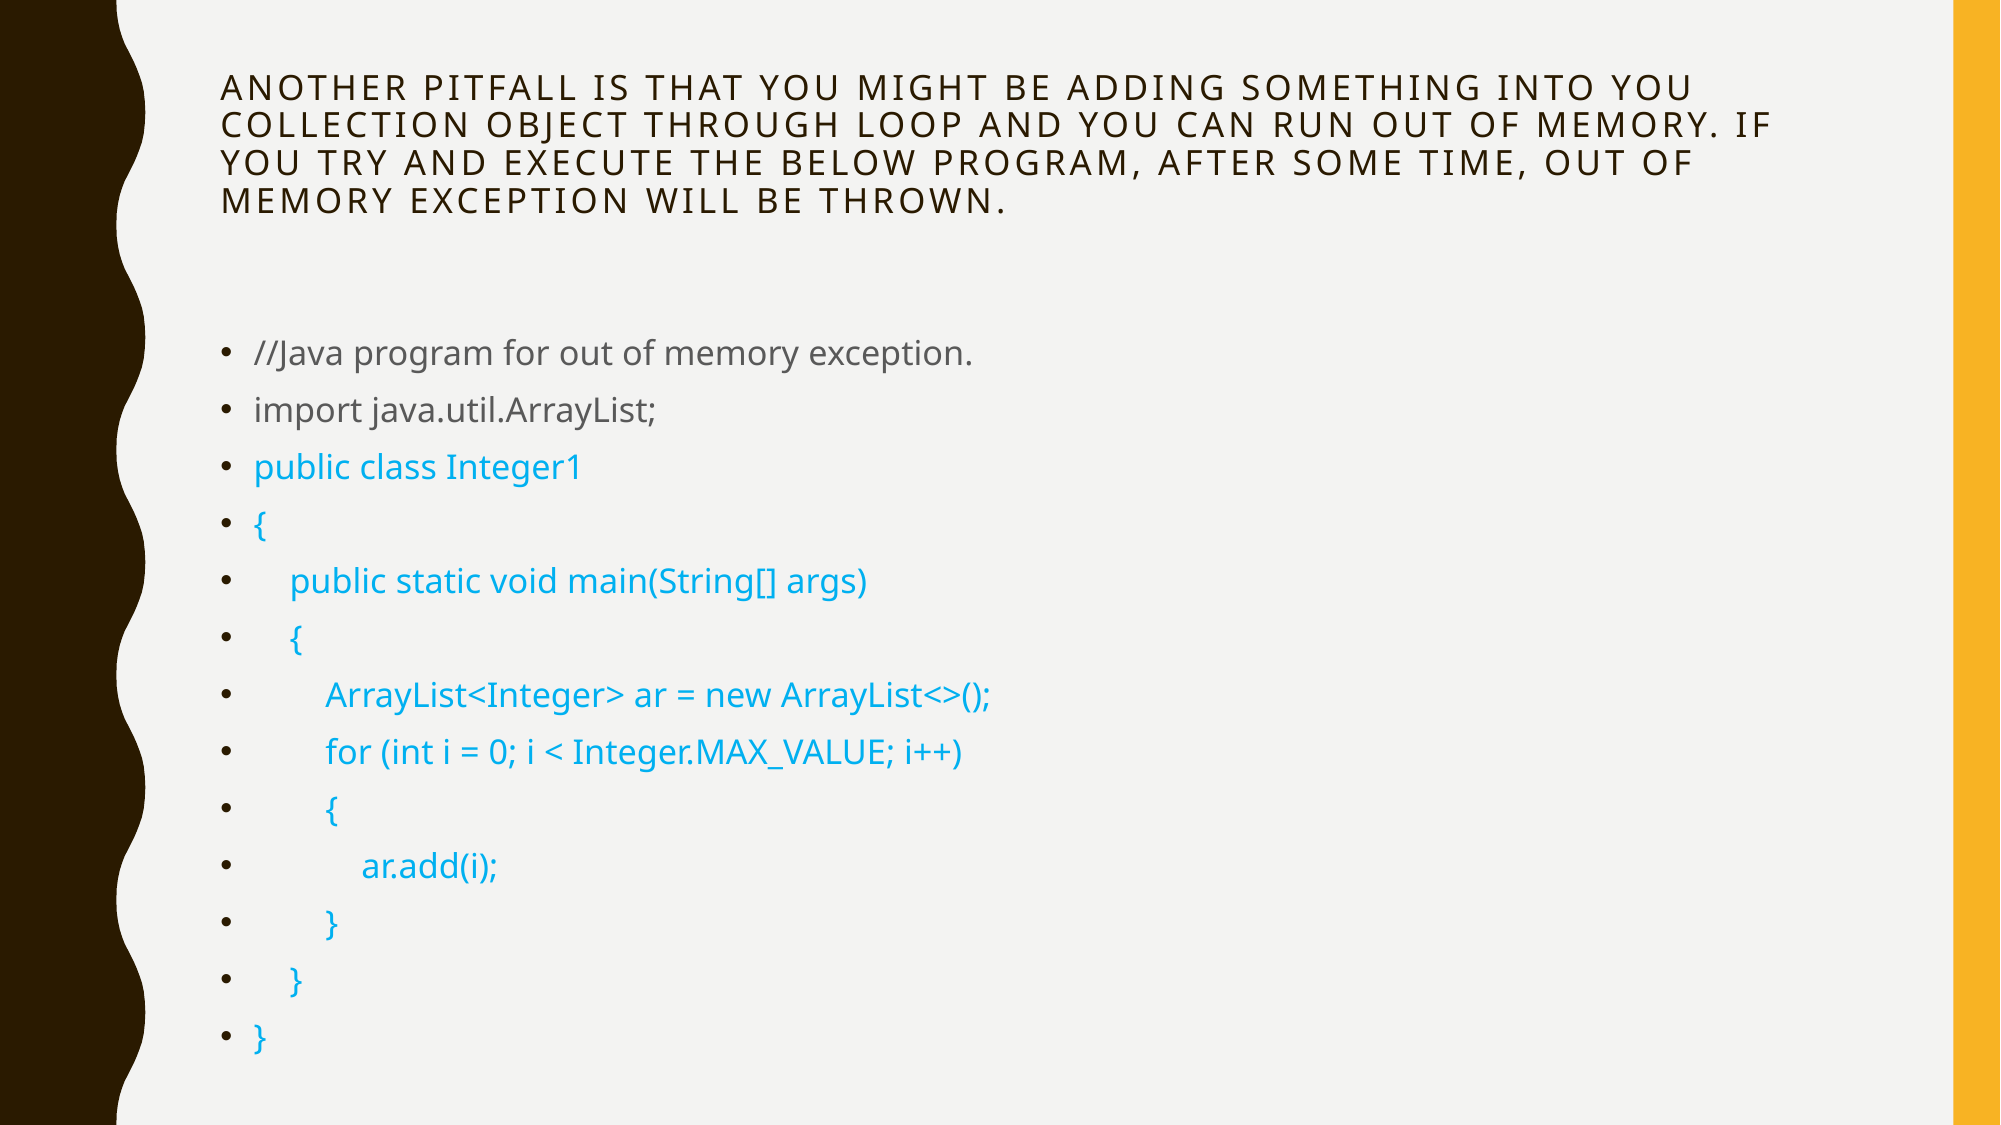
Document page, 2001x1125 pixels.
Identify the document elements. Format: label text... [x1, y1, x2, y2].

title Another pitfall is that you might be adding something into you collection object through loop and you can run out of memory. If you try and execute the below program, after some time, out of memory exception will be thrown. [205, 62, 1875, 308]
list //Java program for out of memory exception. import java.util.ArrayList; public class Integer1 { public static void main(String[] args) { ArrayList<Integer> ar = new ArrayList<>(); for (int i = 0; i < Integer.MAX_VALUE; i++) { ar.add(i); } } } [205, 319, 1875, 1067]
